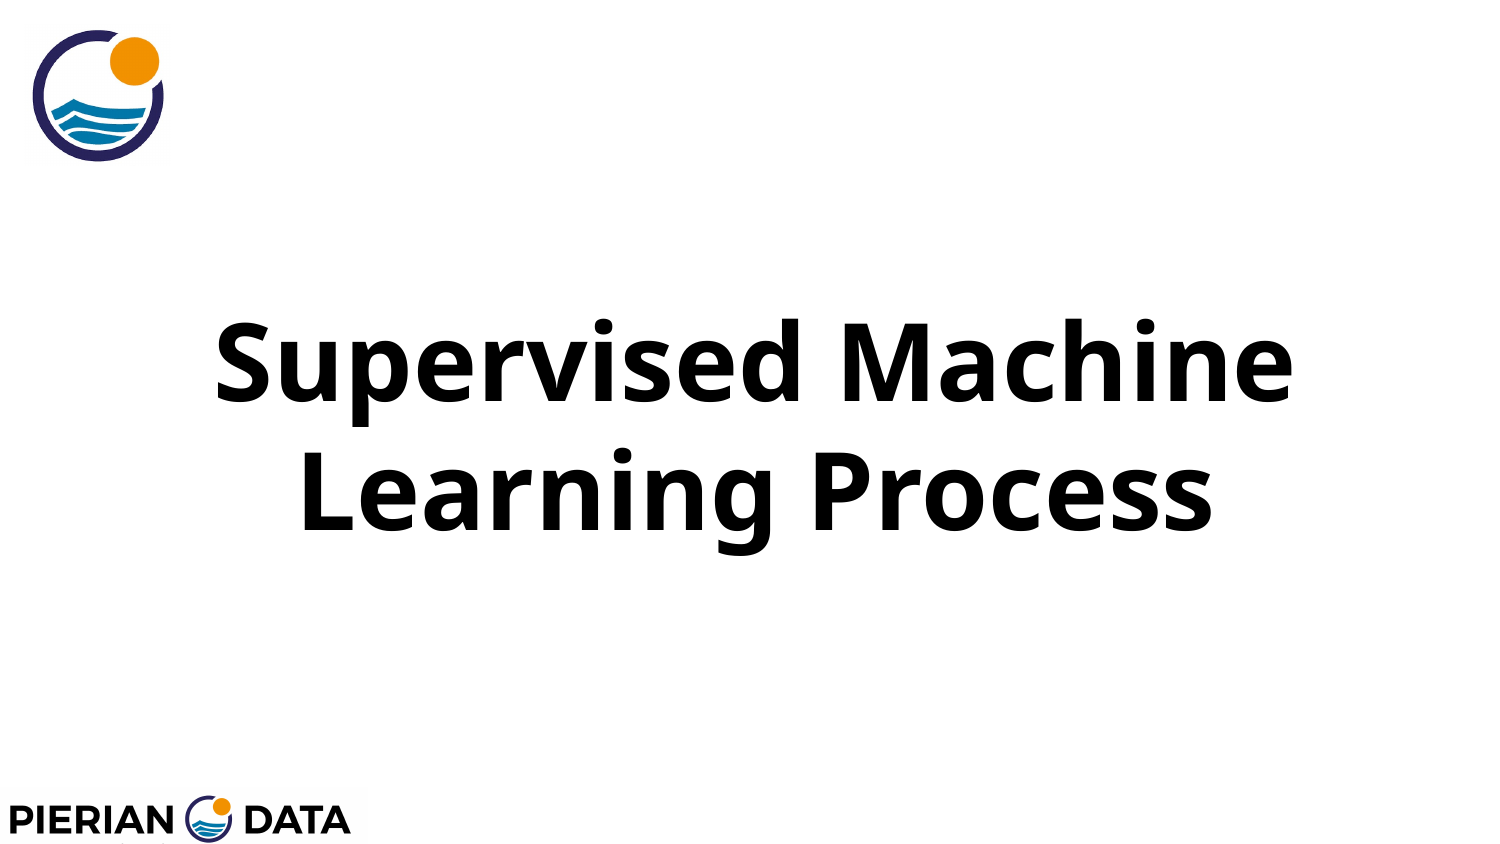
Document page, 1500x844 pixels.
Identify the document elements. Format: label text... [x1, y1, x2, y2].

picture [24, 24, 172, 167]
picture [0, 787, 368, 844]
title Supervised Machine Learning Process [57, 230, 1455, 568]
